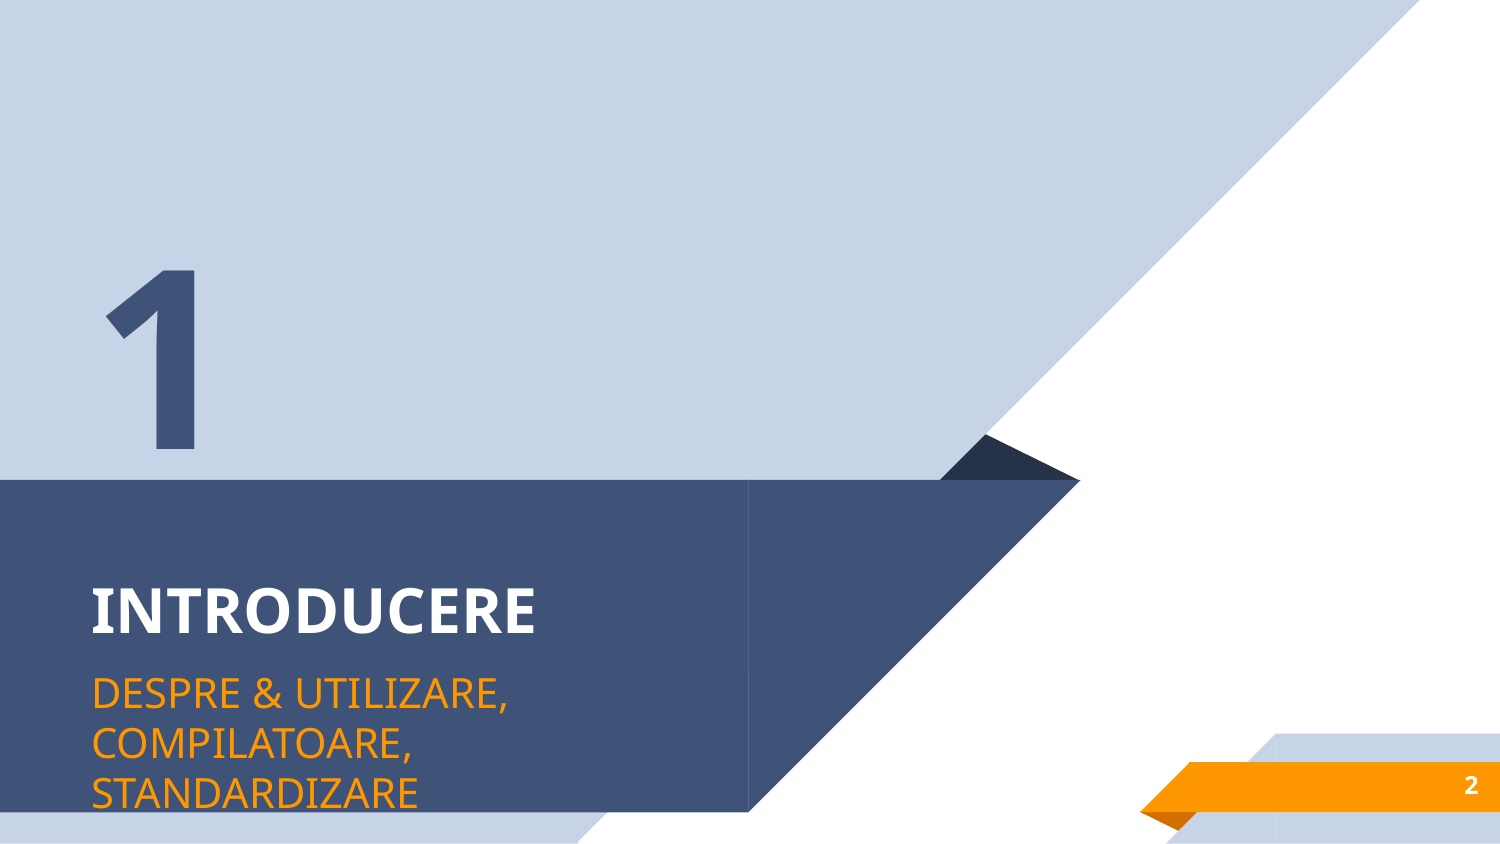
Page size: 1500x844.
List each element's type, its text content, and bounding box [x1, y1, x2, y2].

slide_number 2 [1249, 760, 1494, 813]
subtitle DESPRE & UTILIZARE, COMPILATOARE, STANDARDIZARE [76, 652, 748, 781]
title INTRODUCERE [76, 470, 748, 652]
text_box 1 [76, 0, 434, 515]
